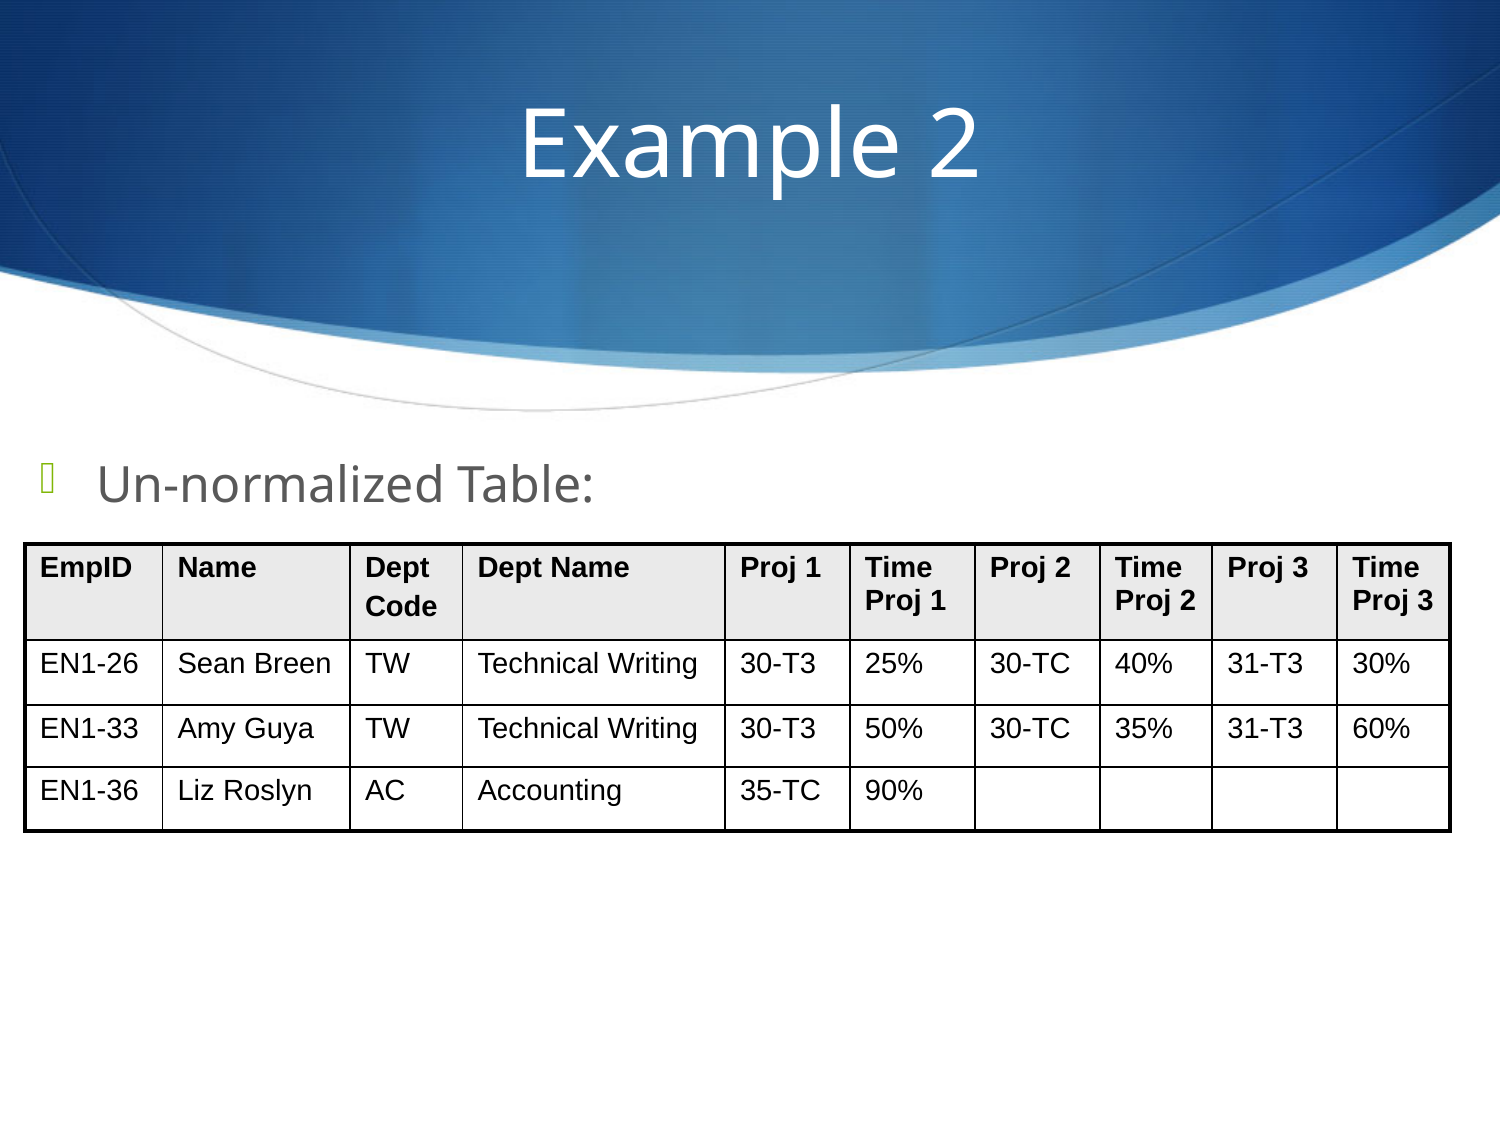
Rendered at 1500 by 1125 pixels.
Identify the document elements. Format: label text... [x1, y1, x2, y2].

table_cell Sean Breen [163, 641, 349, 704]
table_cell Amy Guya [163, 706, 349, 766]
table_cell Technical Writing [463, 641, 724, 704]
table_cell 40% [1101, 641, 1211, 704]
table_cell 35% [1101, 706, 1211, 766]
table_cell 31-T3 [1213, 706, 1336, 766]
table_cell [1213, 768, 1336, 829]
table_cell TW [351, 641, 462, 704]
table_cell 31-T3 [1213, 641, 1336, 704]
table_header Proj 2 [976, 546, 1099, 639]
list Un-normalized Table: [24, 445, 688, 521]
table_cell TW [351, 706, 462, 766]
table_cell Liz Roslyn [163, 768, 349, 829]
picture [0, 0, 1500, 1125]
table_cell [1101, 768, 1211, 829]
table_cell Technical Writing [463, 706, 724, 766]
table_header Proj 3 [1213, 546, 1336, 639]
table_header Name [163, 546, 349, 639]
table_cell [976, 768, 1099, 829]
table_cell 30-TC [976, 706, 1099, 766]
table_cell 30-T3 [726, 706, 849, 766]
table_cell 30-T3 [726, 641, 849, 704]
table_header EmpID [27, 546, 162, 639]
table_header Proj 1 [726, 546, 849, 639]
table_cell 90% [851, 768, 974, 829]
table_cell EN1-33 [27, 706, 162, 766]
table_cell 50% [851, 706, 974, 766]
table_cell 30% [1338, 641, 1448, 704]
table_cell AC [351, 768, 462, 829]
table_cell 25% [851, 641, 974, 704]
table_header Time Proj 1 [851, 546, 974, 639]
table_cell EN1-36 [27, 768, 162, 829]
table_cell EN1-26 [27, 641, 162, 704]
title Example 2 [75, 45, 1425, 233]
table_header Time Proj 3 [1338, 546, 1448, 639]
table_cell [1338, 768, 1448, 829]
table_cell 60% [1338, 706, 1448, 766]
table_cell 35-TC [726, 768, 849, 829]
table_cell 30-TC [976, 641, 1099, 704]
table_header Dept Code [351, 546, 462, 639]
table_cell Accounting [463, 768, 724, 829]
table_header Dept Name [463, 546, 724, 639]
table_header Time Proj 2 [1101, 546, 1211, 639]
